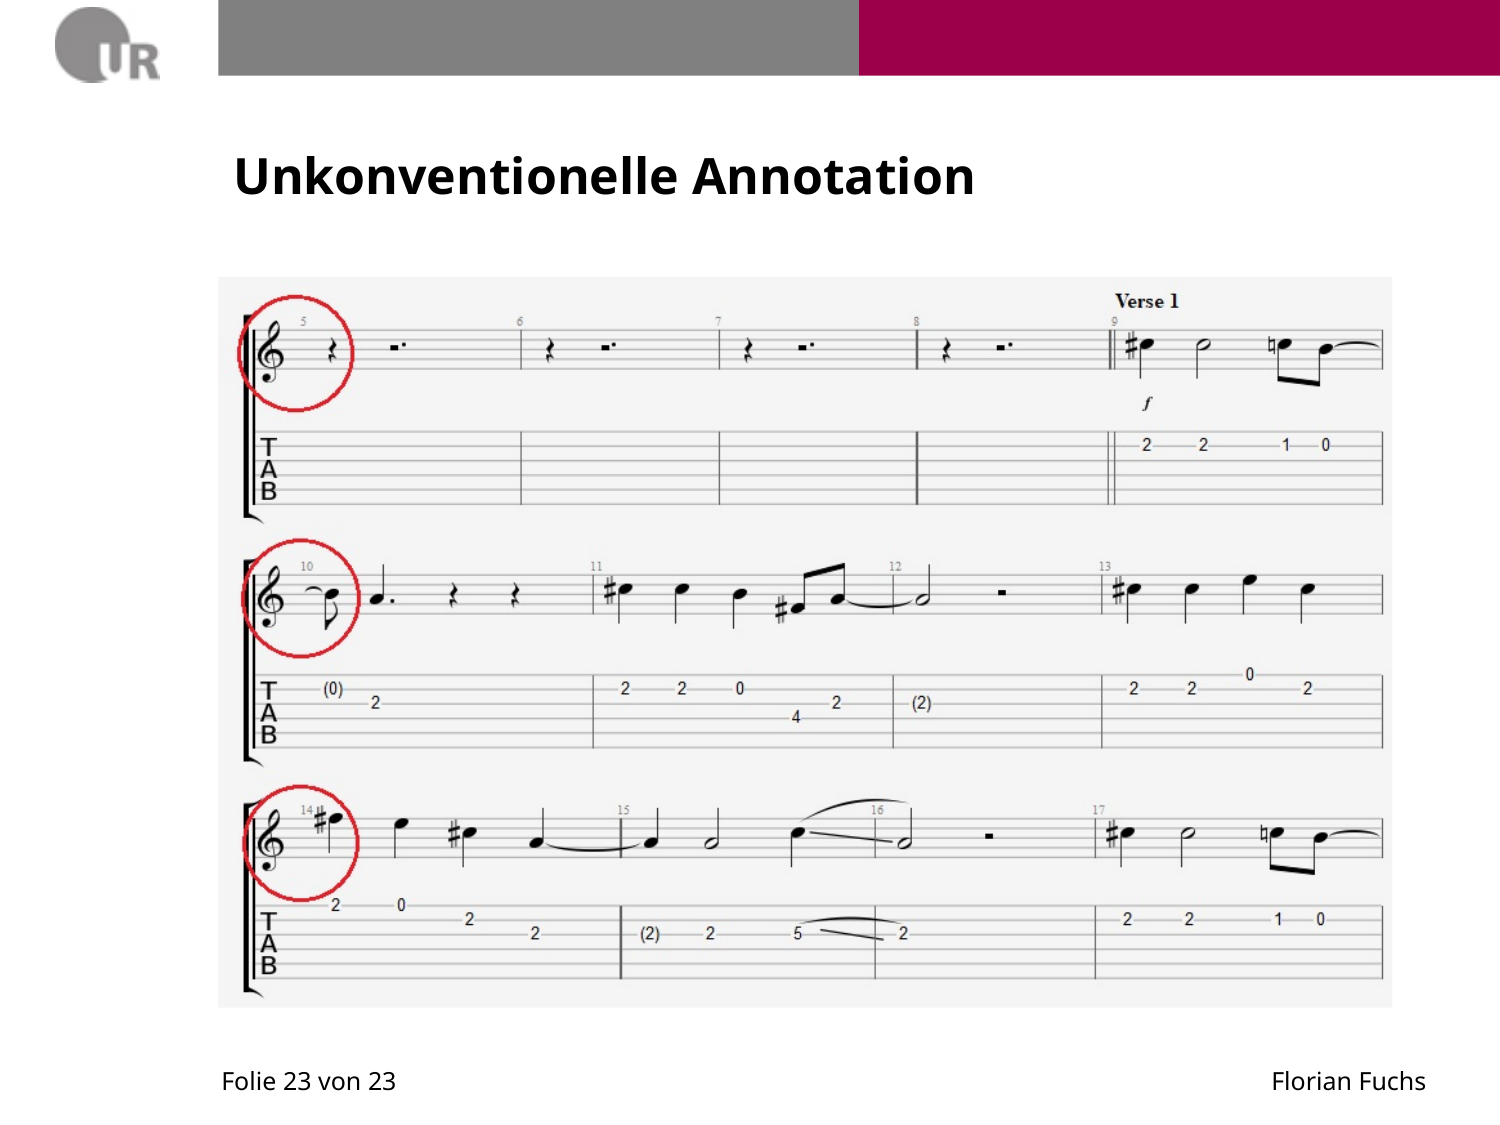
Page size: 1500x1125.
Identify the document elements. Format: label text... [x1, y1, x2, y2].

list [218, 277, 1400, 1013]
title Unkonventionelle Annotation [218, 137, 1398, 209]
picture [55, 7, 160, 83]
